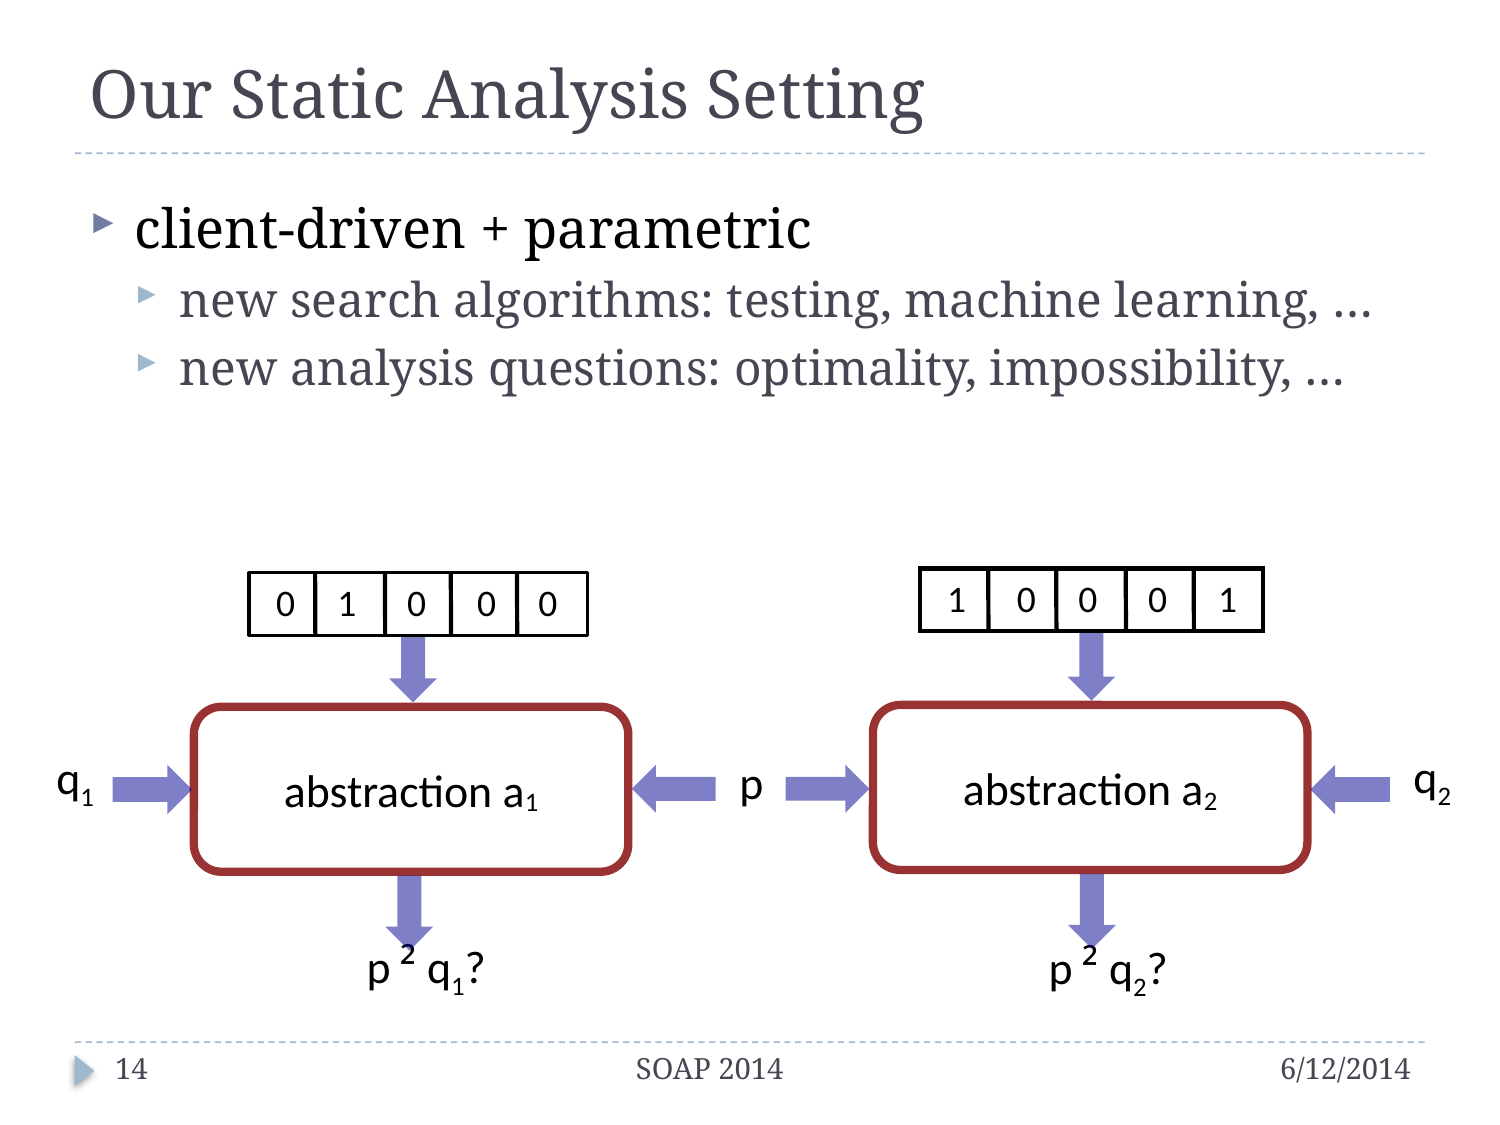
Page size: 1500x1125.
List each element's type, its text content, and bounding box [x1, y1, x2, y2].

text_box [1310, 764, 1390, 815]
list client-driven + parametric new search algorithms: testing, machine learning, … new analysis questions: optimality, impossibility, … [75, 187, 1500, 998]
text_box abstraction a1 [193, 706, 629, 872]
text_box abstraction a2 [872, 704, 1308, 870]
text_box [1067, 632, 1116, 701]
text_box q2 [1395, 736, 1470, 822]
title Our Static Analysis Setting [75, 24, 1425, 140]
text_box p ² q2? [1033, 931, 1183, 1010]
footer SOAP 2014 [234, 1042, 1185, 1103]
slide_number 14 [100, 1042, 234, 1103]
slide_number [1185, 1042, 1426, 1103]
text_box 1 0 0 0 1 [1057, 568, 1193, 632]
text_box [631, 764, 707, 813]
text_box 0 1 0 0 0 [247, 571, 589, 637]
text_box 1 0 0 0 1 [920, 568, 988, 632]
text_box [796, 764, 870, 813]
text_box p [707, 742, 796, 820]
text_box p ² q1? [351, 930, 501, 1008]
text_box 1 0 0 0 1 [1194, 568, 1264, 632]
text_box 1 0 0 0 1 [989, 568, 1056, 632]
text_box q1 [37, 737, 113, 823]
text_box [112, 764, 193, 815]
text_box [385, 875, 434, 951]
text_box [1067, 873, 1116, 949]
